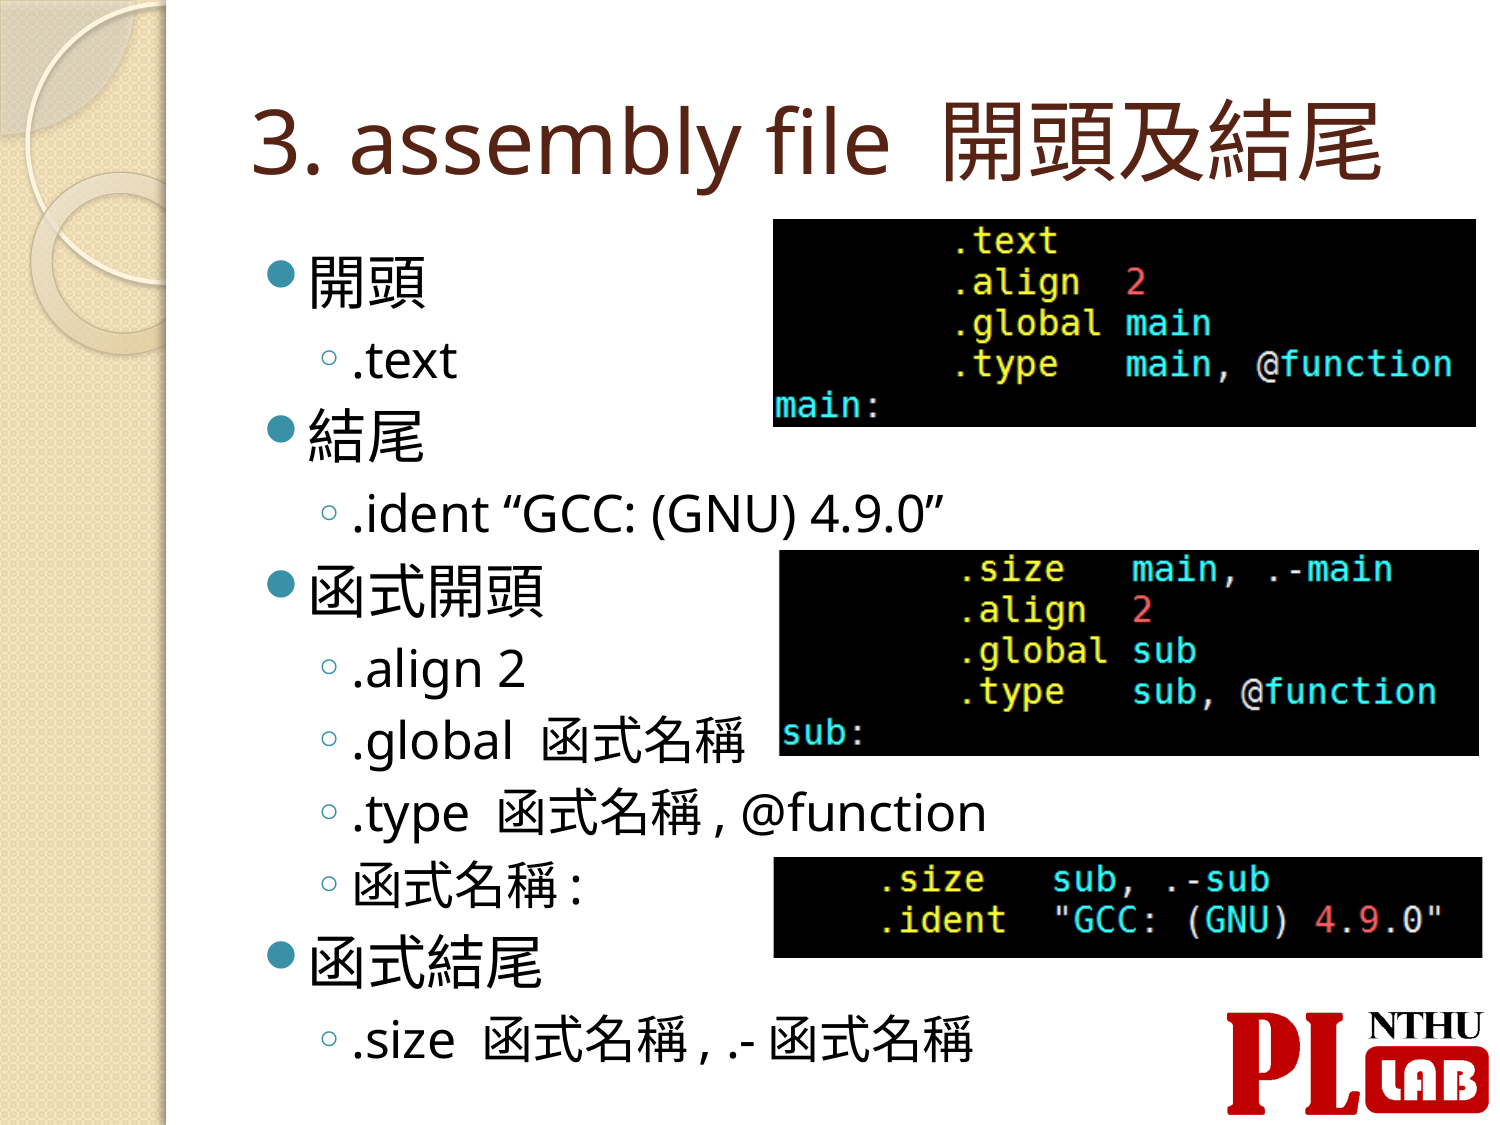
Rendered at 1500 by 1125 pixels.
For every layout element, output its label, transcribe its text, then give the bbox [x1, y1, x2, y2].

title 3. assembly file 開頭及結尾 [235, 45, 1466, 233]
picture [773, 857, 1483, 959]
picture [773, 219, 1476, 427]
list 開頭 .text 結尾 .ident “GCC: (GNU) 4.9.0” 函式開頭 .align 2 .global 函式名稱 .type 函式名稱, @function 函式名稱: 函式結尾 .size 函式名稱, .-函式名稱 [235, 237, 1466, 1083]
picture [1220, 994, 1500, 1125]
picture [777, 550, 1479, 756]
